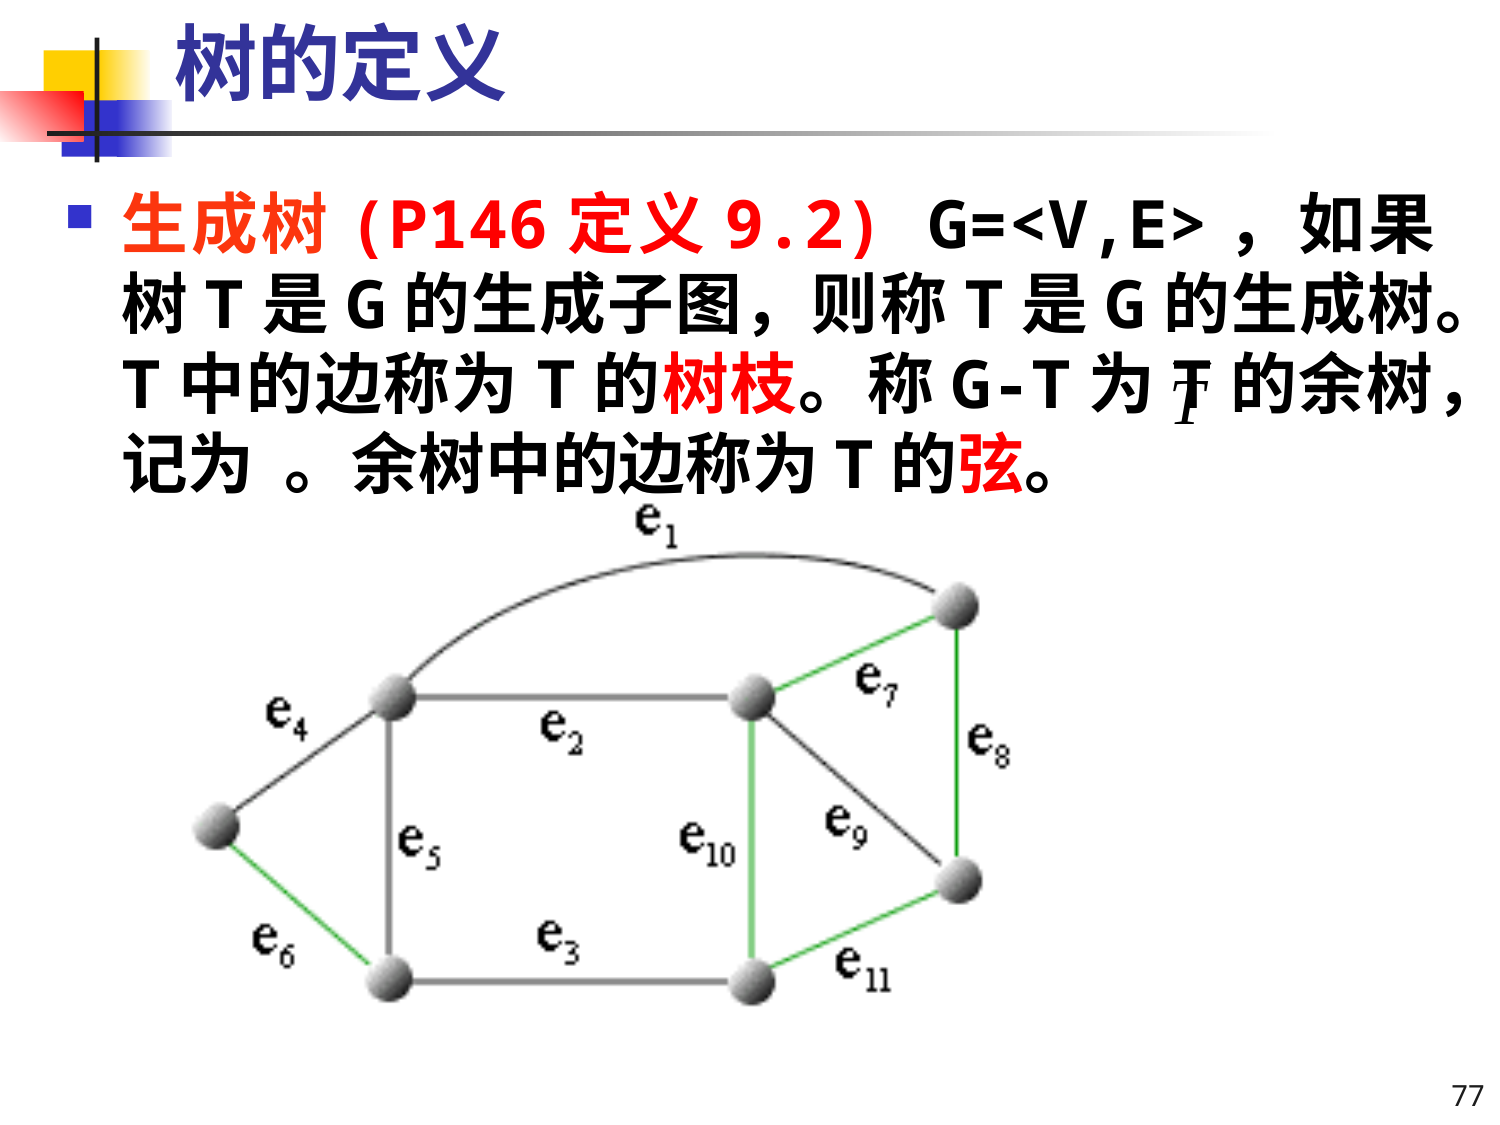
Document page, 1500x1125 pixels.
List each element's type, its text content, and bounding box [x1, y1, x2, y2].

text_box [1163, 347, 1223, 436]
title 树的定义 [159, 19, 1422, 119]
text_box 生成树(P146定义9.2) G=<V,E>，如果树T是G的生成子图，则称T是G的生成树。T中的边称为T的树枝。称G-T为T的余树，记为 。余树中的边称为T的弦。 [50, 174, 1450, 510]
picture [111, 448, 1129, 1125]
footer 77 [1299, 1062, 1500, 1125]
